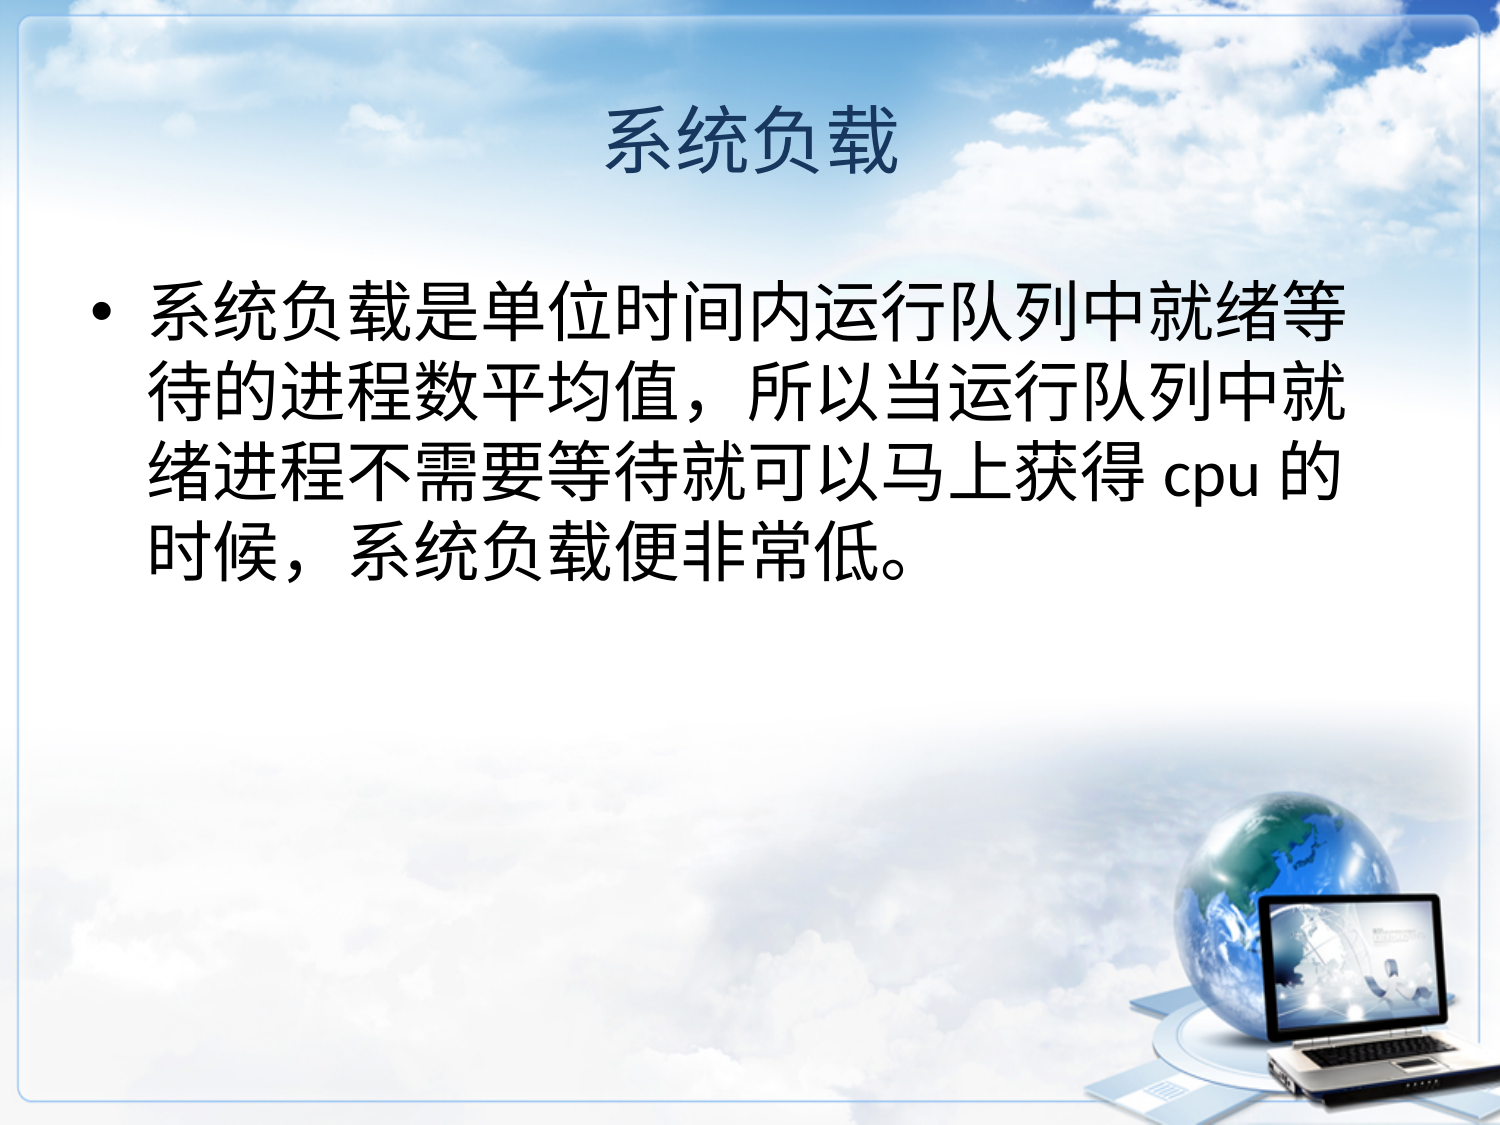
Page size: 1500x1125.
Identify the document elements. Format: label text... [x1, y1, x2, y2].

list 系统负载是单位时间内运行队列中就绪等待的进程数平均值，所以当运行队列中就绪进程不需要等待就可以马上获得cpu的时候，系统负载便非常低。 [74, 262, 1426, 1006]
title 系统负载 [74, 44, 1426, 233]
picture [0, 0, 1500, 1125]
